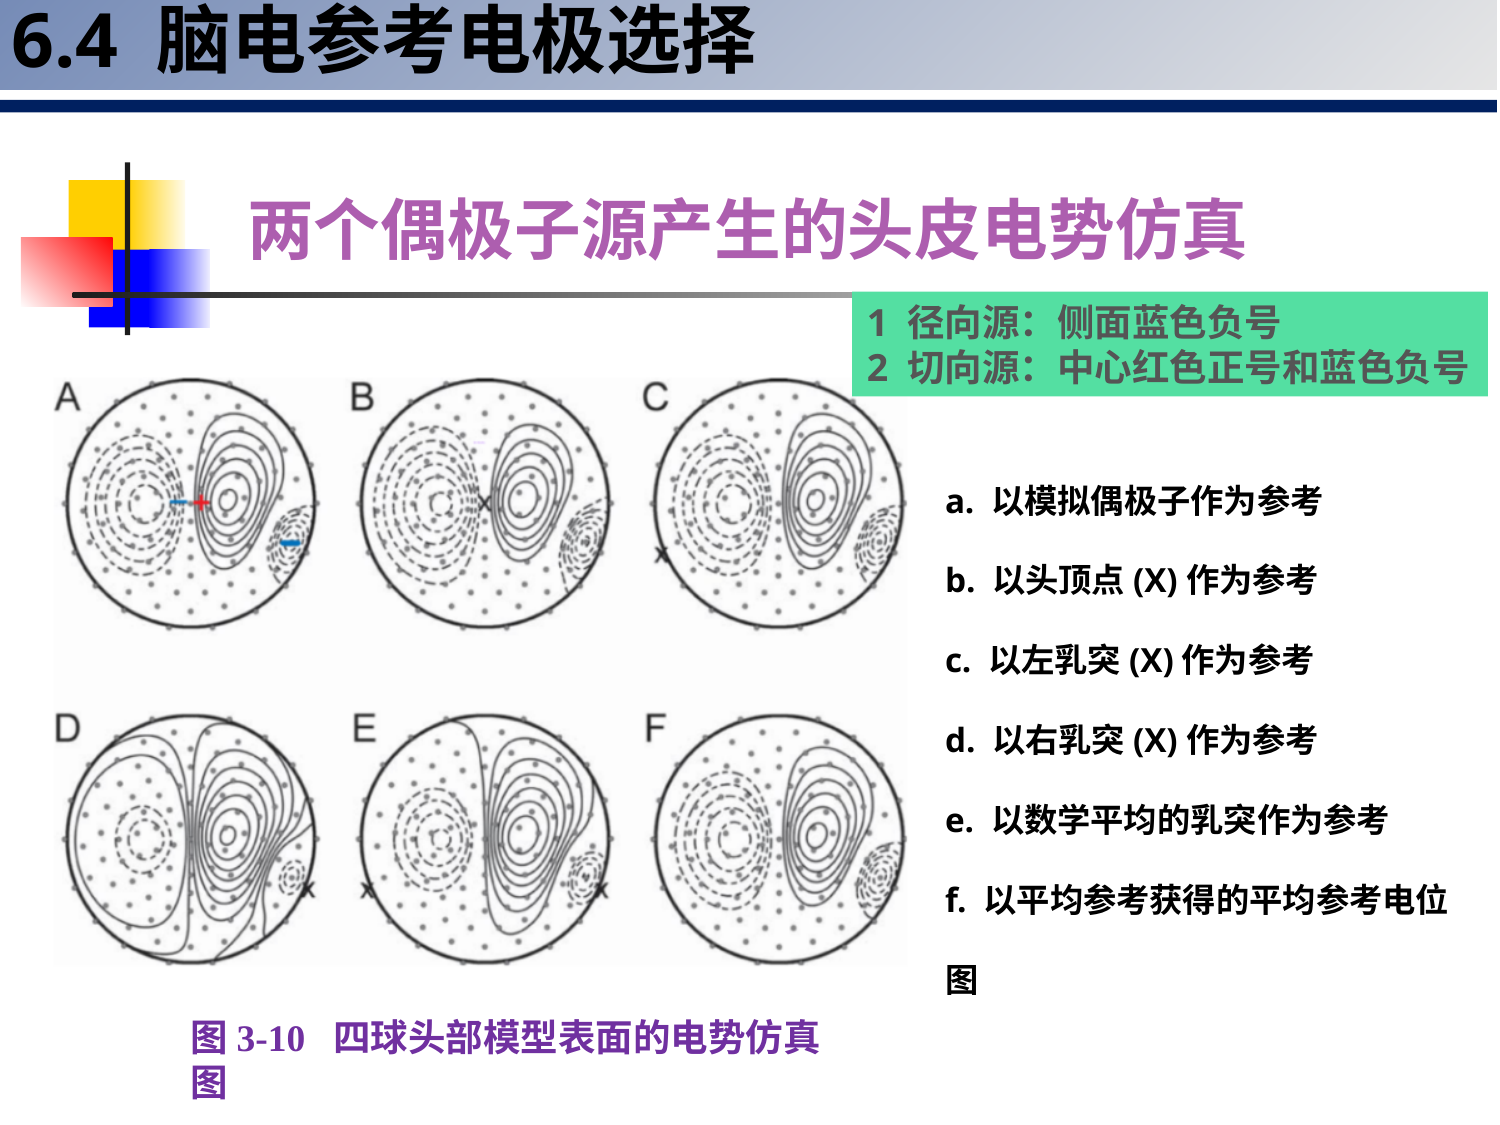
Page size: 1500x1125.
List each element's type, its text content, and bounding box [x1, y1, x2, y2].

text_box 两个偶极子源产生的头皮电势仿真 [232, 180, 1299, 276]
text_box a. 以模拟偶极子作为参考 b. 以头顶点(X)作为参考 c. 以左乳突(X)作为参考 d. 以右乳突(X)作为参考 e. 以数学平均的乳突作为参考 f. 以平均参考获得的平均参考电位图 [930, 432, 1497, 1007]
picture [0, 340, 1001, 980]
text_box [0, 0, 1498, 107]
text_box 图3-10 四球头部模型表面的电势仿真图 [175, 1006, 864, 1111]
text_box 1 径向源：侧面蓝色负号 2 切向源：中心红色正号和蓝色负号 [852, 291, 1488, 397]
